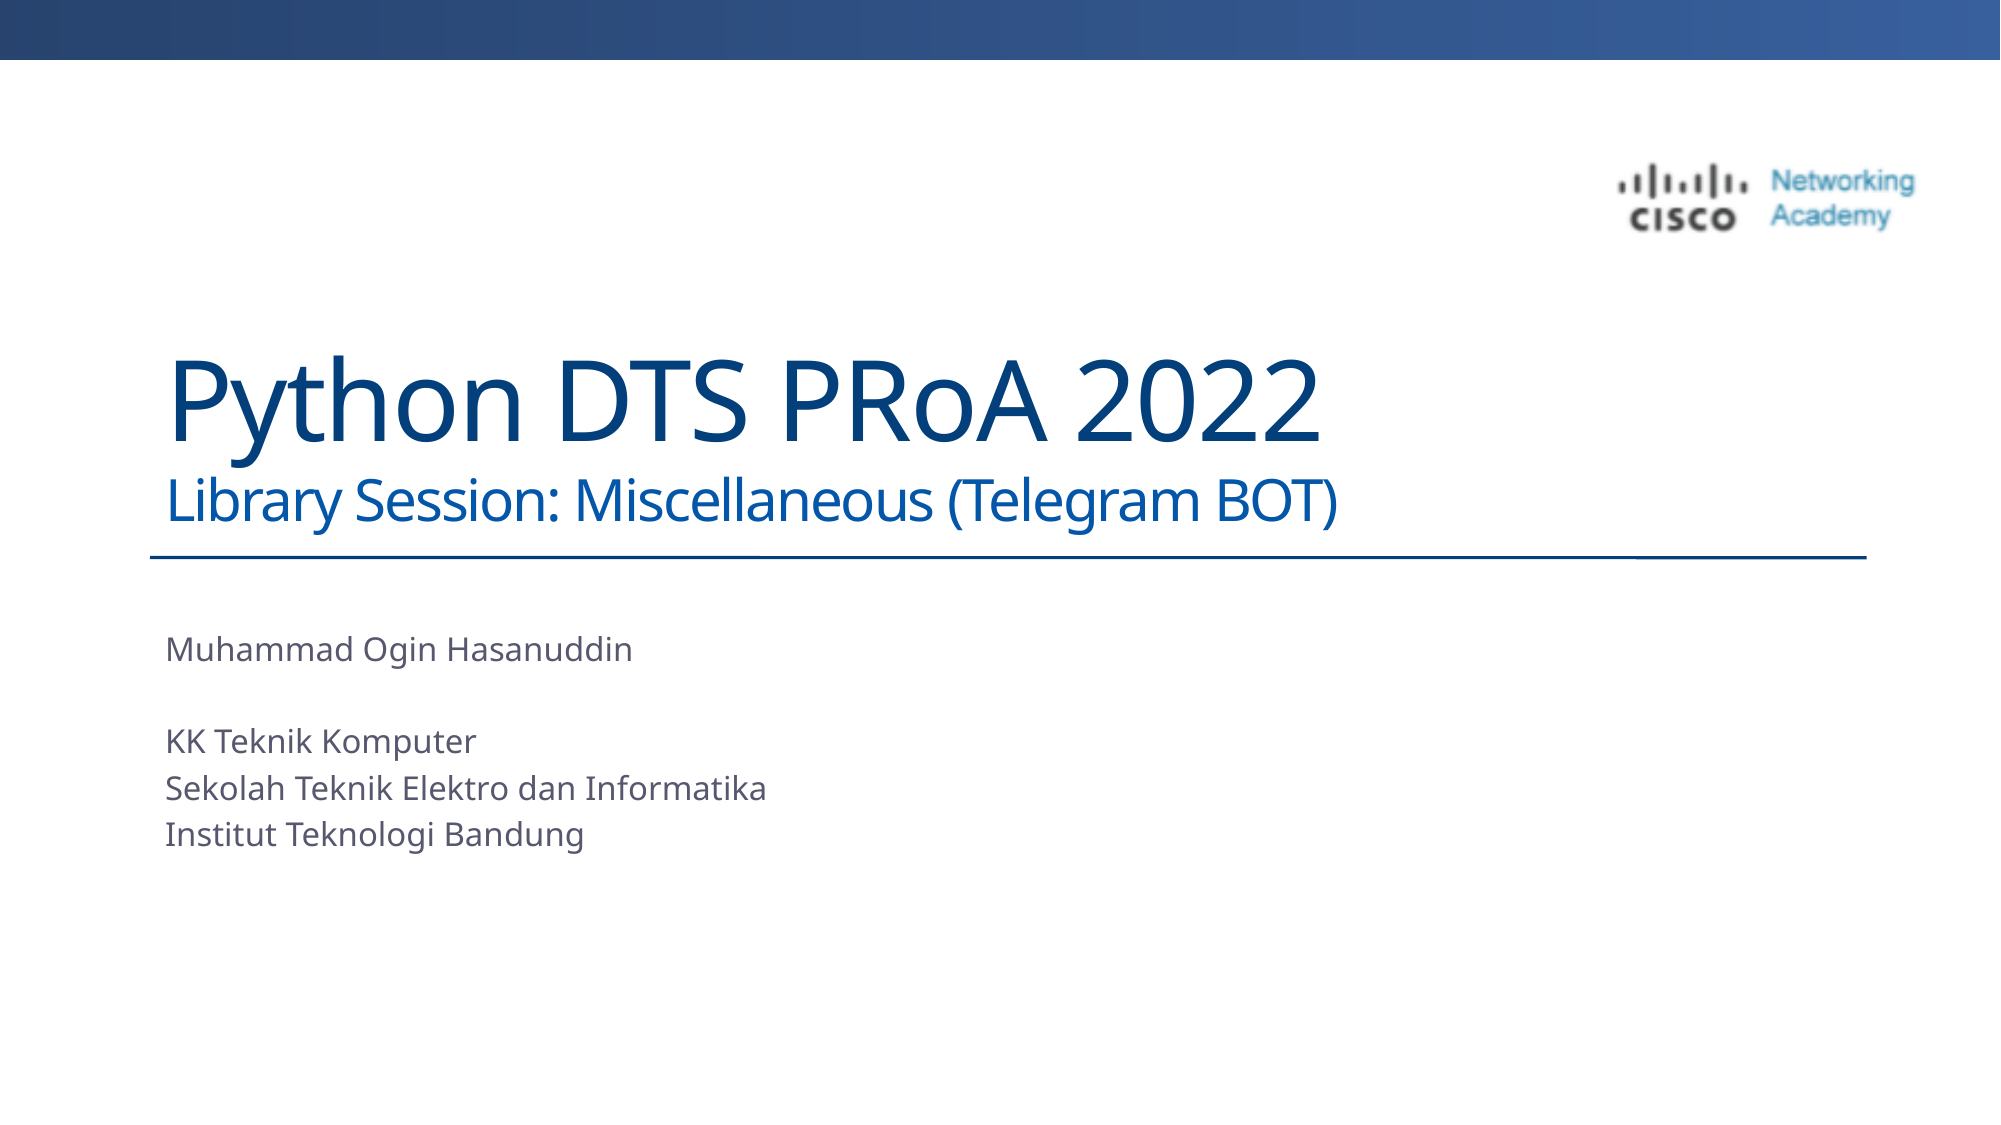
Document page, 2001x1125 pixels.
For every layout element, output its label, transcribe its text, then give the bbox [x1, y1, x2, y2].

subtitle Muhammad Ogin Hasanuddin KK Teknik Komputer Sekolah Teknik Elektro dan Informatika Institut Teknologi Bandung [150, 575, 1550, 863]
title Python DTS PRoA 2022 Library Session: Miscellaneous (Telegram BOT) [150, 224, 1867, 542]
picture [1575, 130, 1947, 258]
